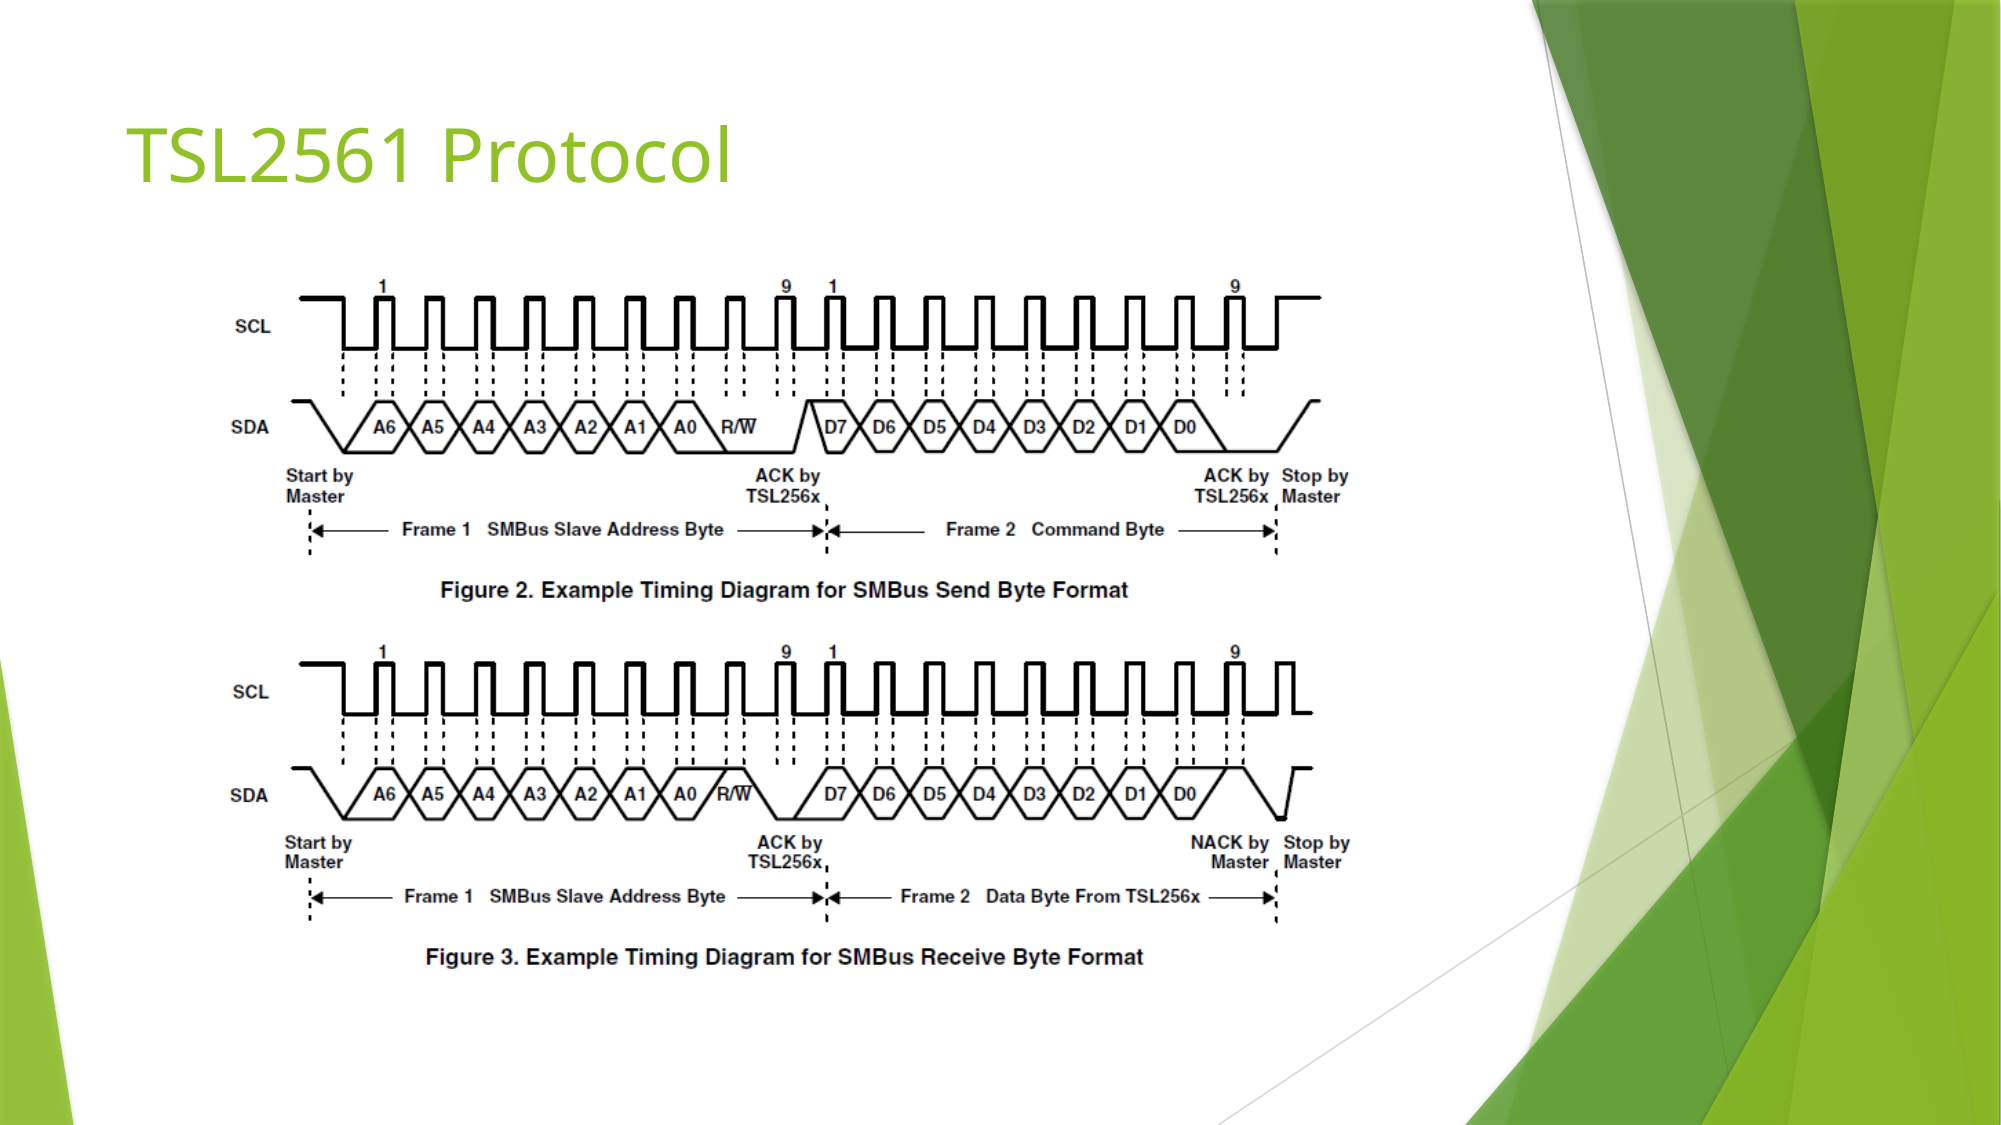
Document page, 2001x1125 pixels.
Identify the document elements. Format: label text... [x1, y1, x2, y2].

title TSL2561 Protocol [111, 99, 1522, 317]
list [203, 260, 1367, 977]
